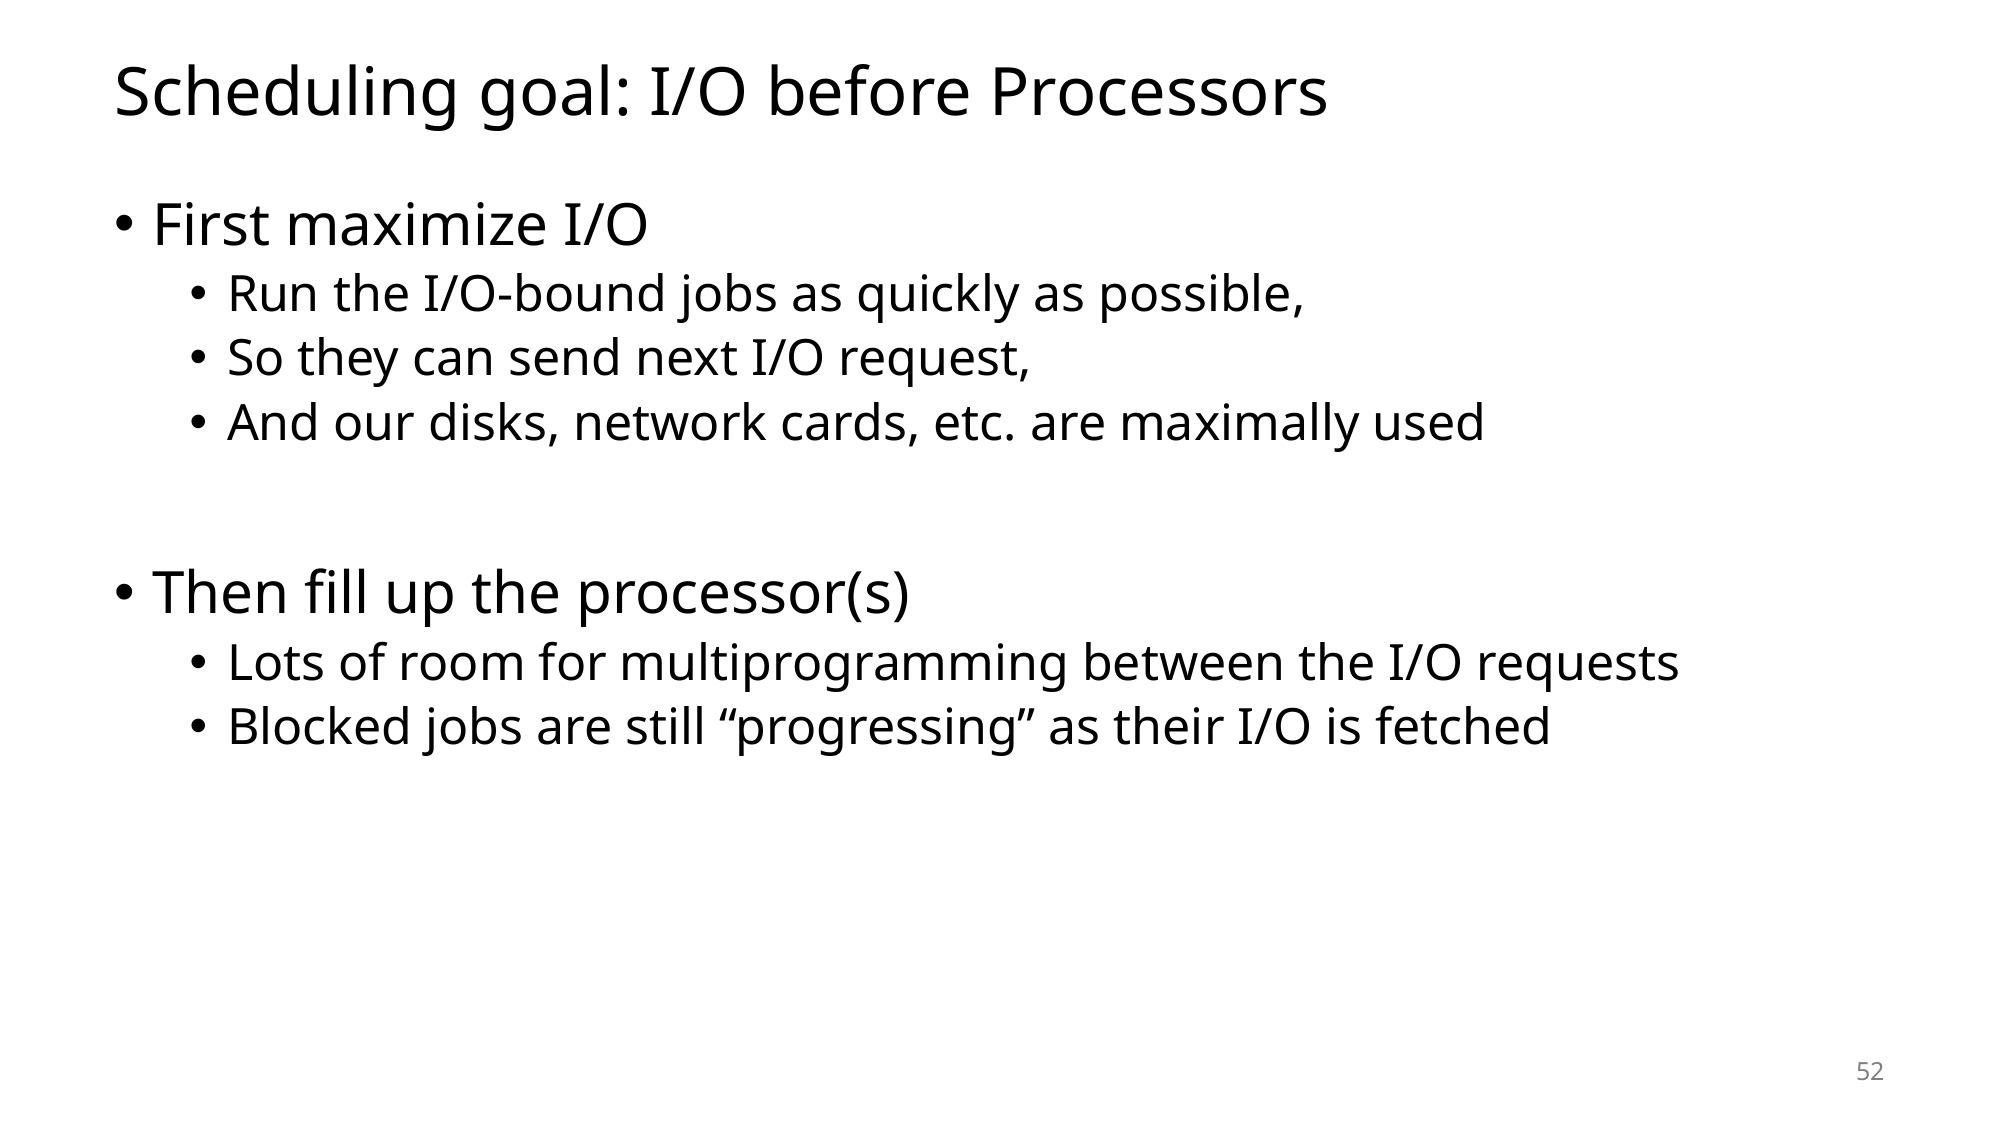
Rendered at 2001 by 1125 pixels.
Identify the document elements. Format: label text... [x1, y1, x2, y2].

title Scheduling goal: I/O before Processors [99, 37, 1900, 150]
list First maximize I/O Run the I/O-bound jobs as quickly as possible, So they can send next I/O request, And our disks, network cards, etc. are maximally used Then fill up the processor(s) Lots of room for multiprogramming between the I/O requests Blocked jobs are still “progressing” as their I/O is fetched [99, 187, 1900, 1013]
slide_number 52 [1749, 1042, 1900, 1103]
